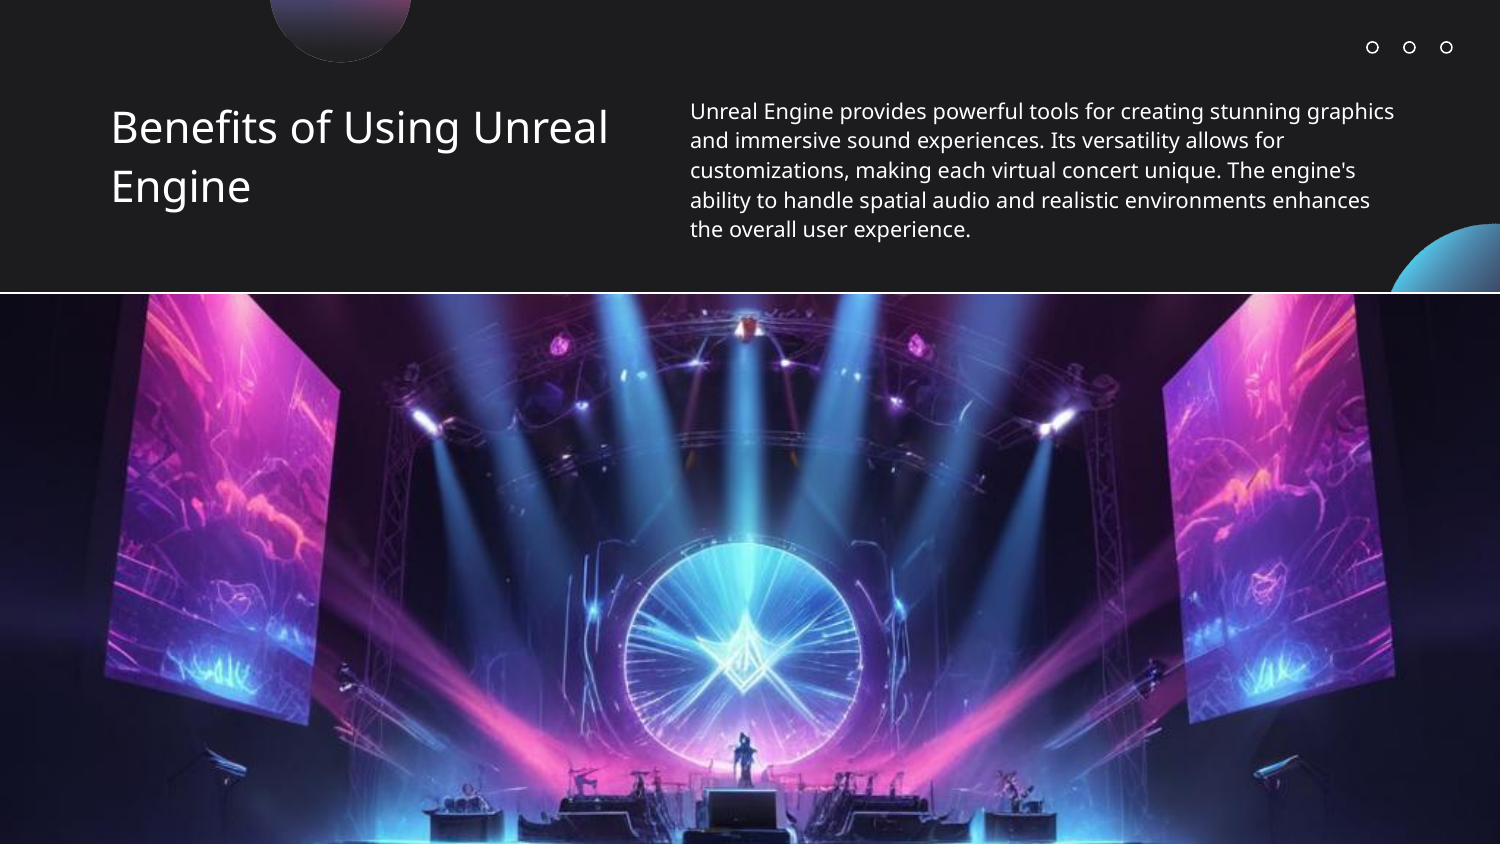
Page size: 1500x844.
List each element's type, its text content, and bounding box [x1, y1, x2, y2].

picture [250, 0, 431, 81]
picture [0, 293, 1500, 844]
subtitle Unreal Engine provides powerful tools for creating stunning graphics and immersive sound experiences. Its versatility allows for customizations, making each virtual concert unique. The engine's ability to handle spatial audio and realistic environments enhances the overall user experience. [674, 80, 1413, 262]
title Benefits of Using Unreal Engine [95, 81, 674, 261]
picture [1385, 176, 1500, 292]
